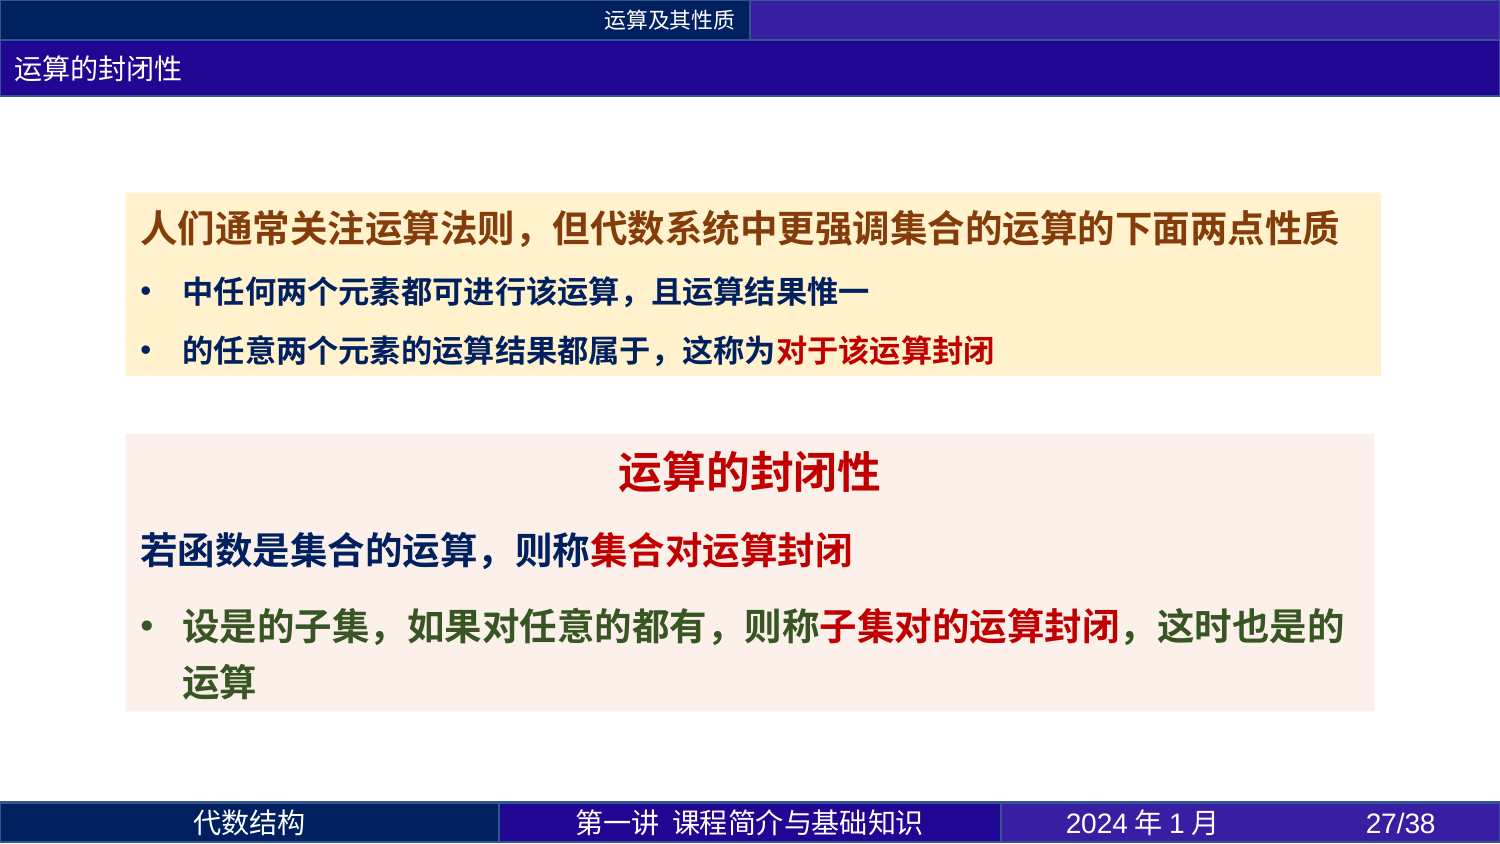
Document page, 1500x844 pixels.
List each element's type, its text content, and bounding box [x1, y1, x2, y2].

text_box 2024年1月 27/38 [1000, 801, 1500, 843]
text_box 运算及其性质 [0, 0, 749, 39]
text_box [749, 0, 1500, 39]
text_box 第一讲 课程简介与基础知识 [498, 801, 1000, 843]
text_box 代数结构 [0, 801, 498, 843]
text_box 运算的封闭性 [0, 39, 1500, 97]
